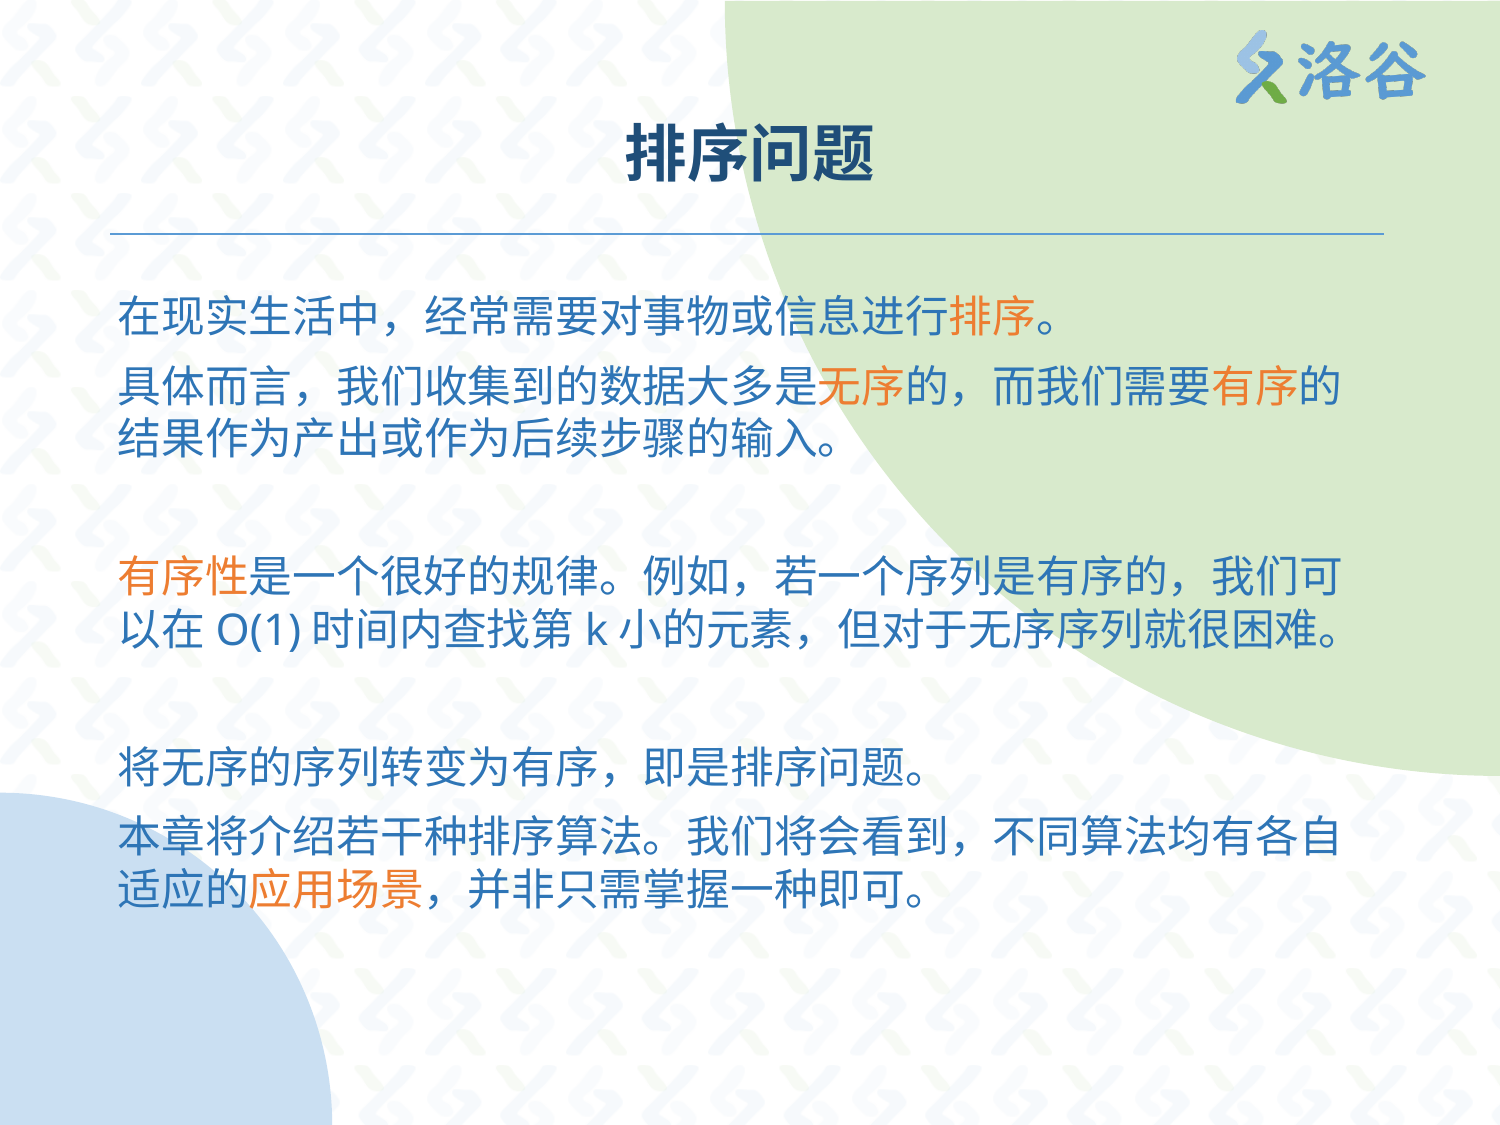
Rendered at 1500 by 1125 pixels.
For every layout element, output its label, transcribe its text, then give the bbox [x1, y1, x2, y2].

title 排序问题 [102, 77, 1397, 198]
list 在现实生活中，经常需要对事物或信息进行排序。 具体而言，我们收集到的数据大多是无序的，而我们需要有序的结果作为产出或作为后续步骤的输入。 有序性是一个很好的规律。例如，若一个序列是有序的，我们可以在O(1)时间内查找第k小的元素，但对于无序序列就很困难。 将无序的序列转变为有序，即是排序问题。 本章将介绍若干种排序算法。我们将会看到，不同算法均有各自适应的应用场景，并非只需掌握一种即可。 [102, 281, 1397, 1016]
picture [1235, 26, 1427, 108]
